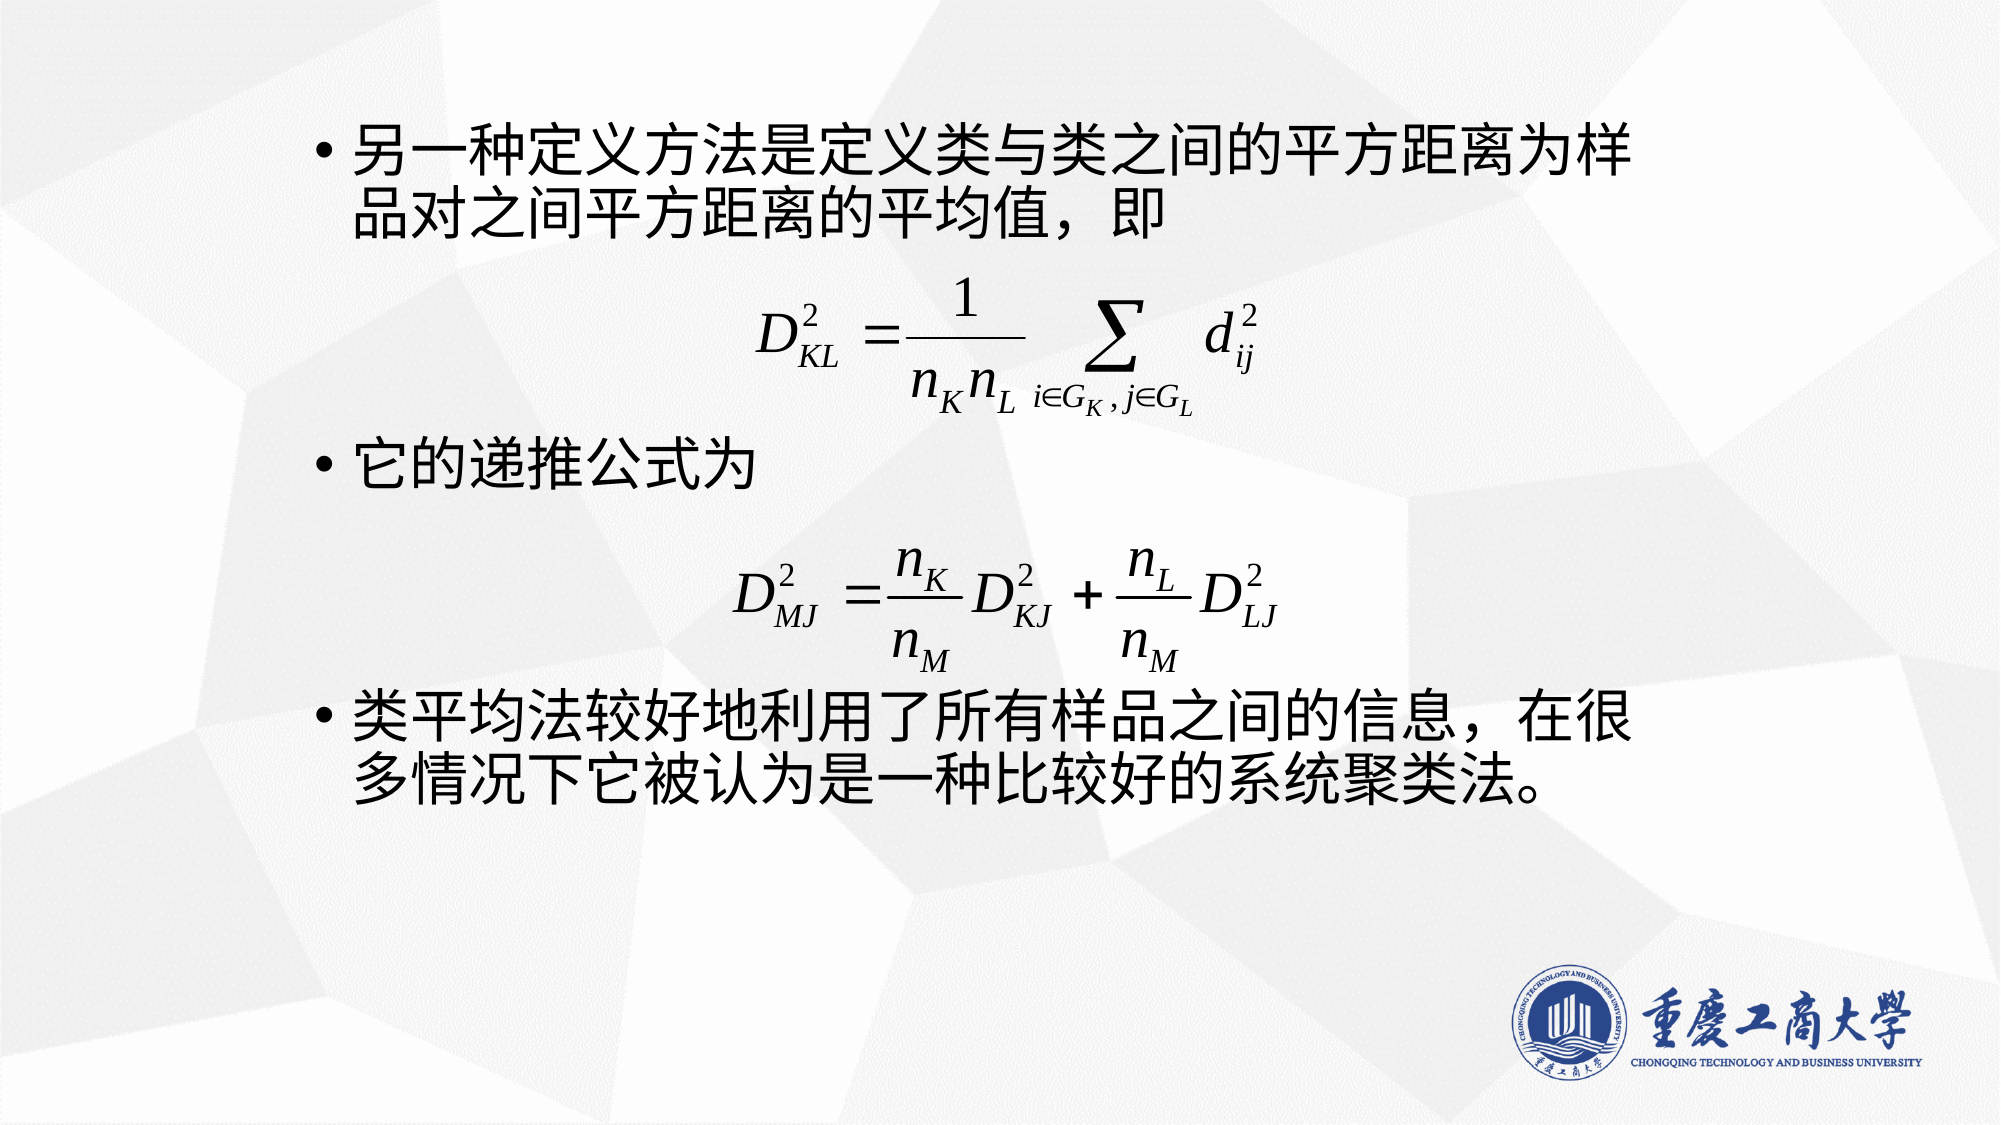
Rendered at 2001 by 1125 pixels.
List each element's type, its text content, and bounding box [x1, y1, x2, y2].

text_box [751, 267, 1267, 422]
picture [0, 0, 2001, 1125]
list 另一种定义方法是定义类与类之间的平方距离为样品对之间平方距离的平均值，即 它的递推公式为 类平均法较好地利用了所有样品之间的信息，在很多情况下它被认为是一种比较好的系统聚类法。 [299, 113, 1701, 1001]
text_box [728, 526, 1285, 677]
